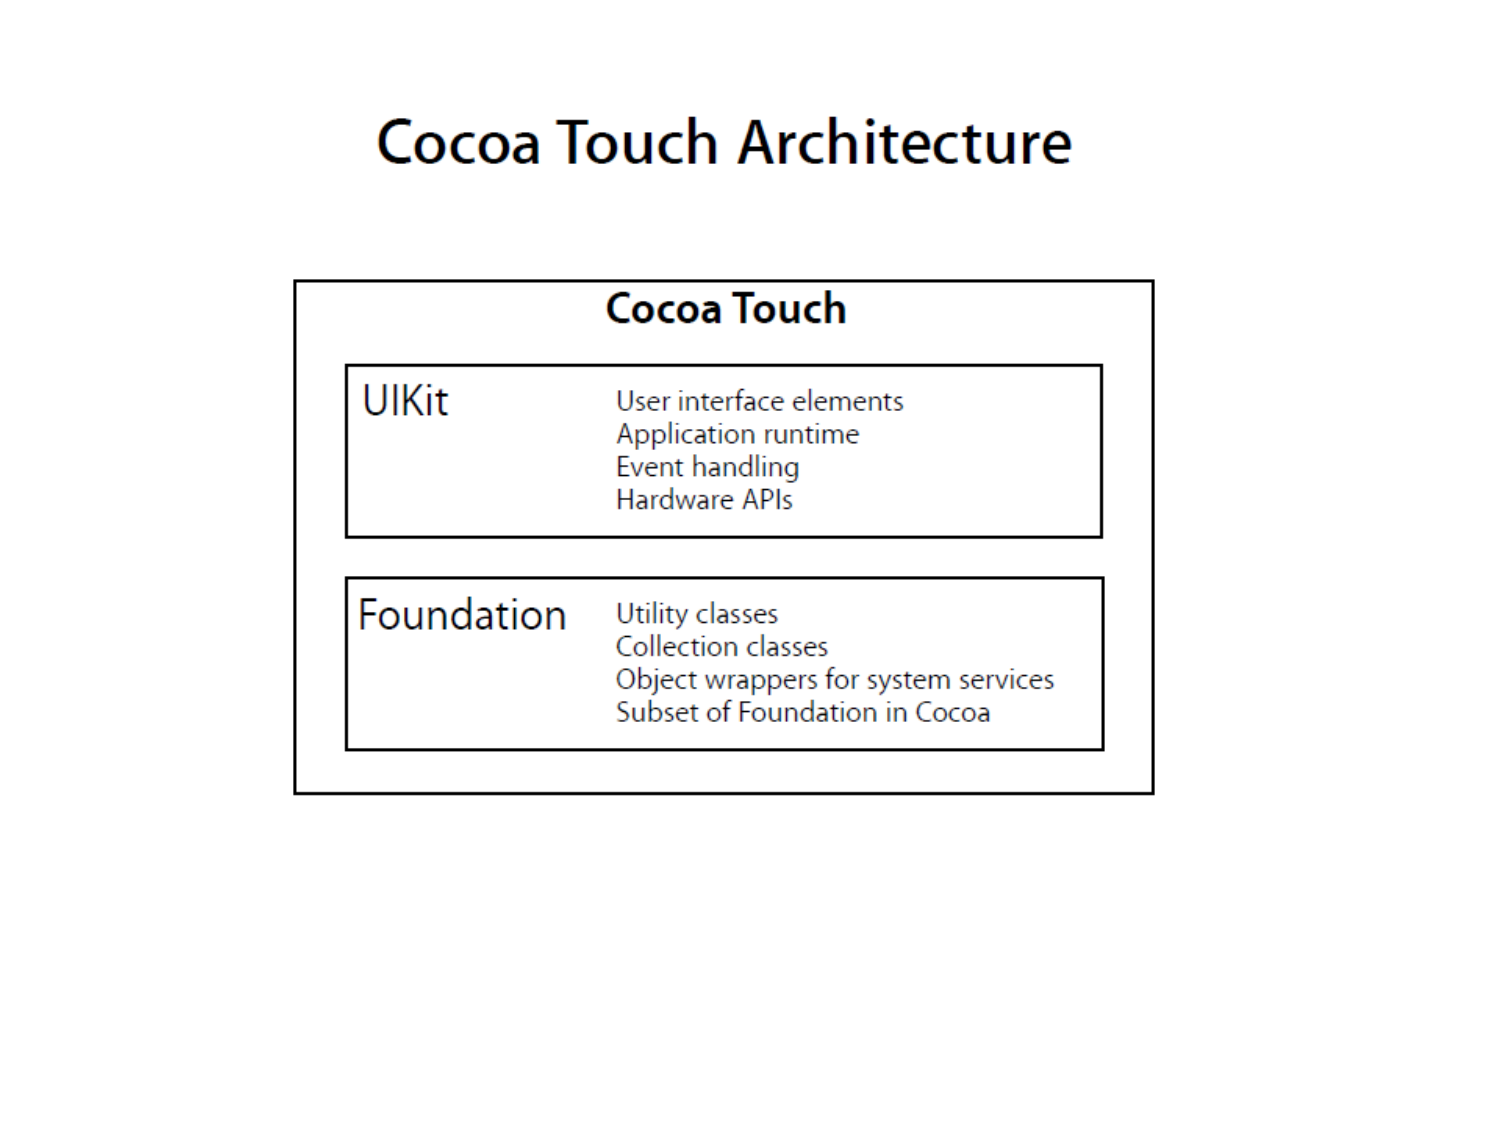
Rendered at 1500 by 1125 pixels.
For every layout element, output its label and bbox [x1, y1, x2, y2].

picture [241, 77, 1230, 848]
